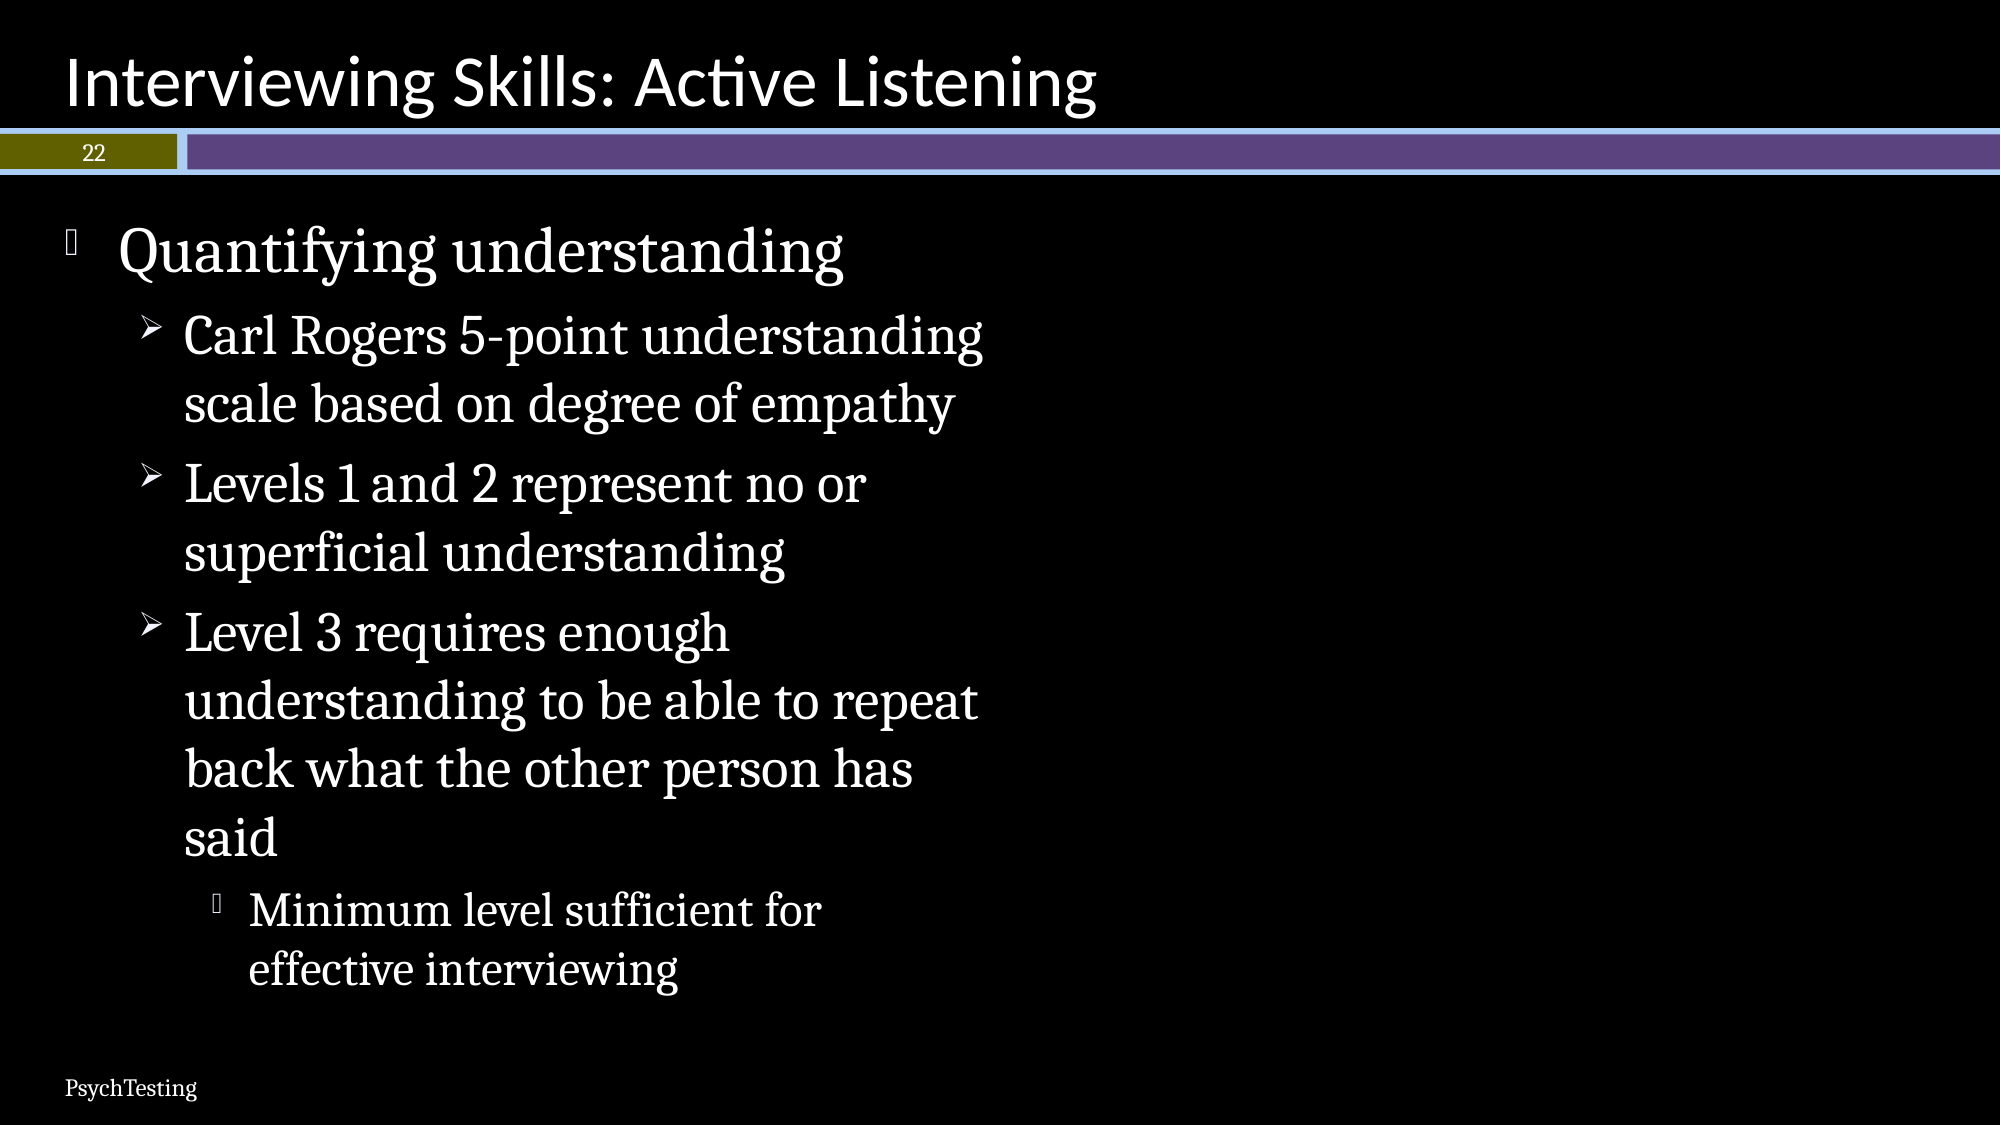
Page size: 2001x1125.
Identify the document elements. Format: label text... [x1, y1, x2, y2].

title Interviewing Skills: Active Listening [50, 24, 1985, 129]
slide_number 22 [5, 128, 183, 175]
footer PsychTesting [50, 1062, 400, 1110]
list Quantifying understanding Carl Rogers 5-point understanding scale based on degree of empathy Levels 1 and 2 represent no or superficial understanding Level 3 requires enough understanding to be able to repeat back what the other person has said Minimum level sufficient for effective interviewing [50, 200, 1000, 1032]
